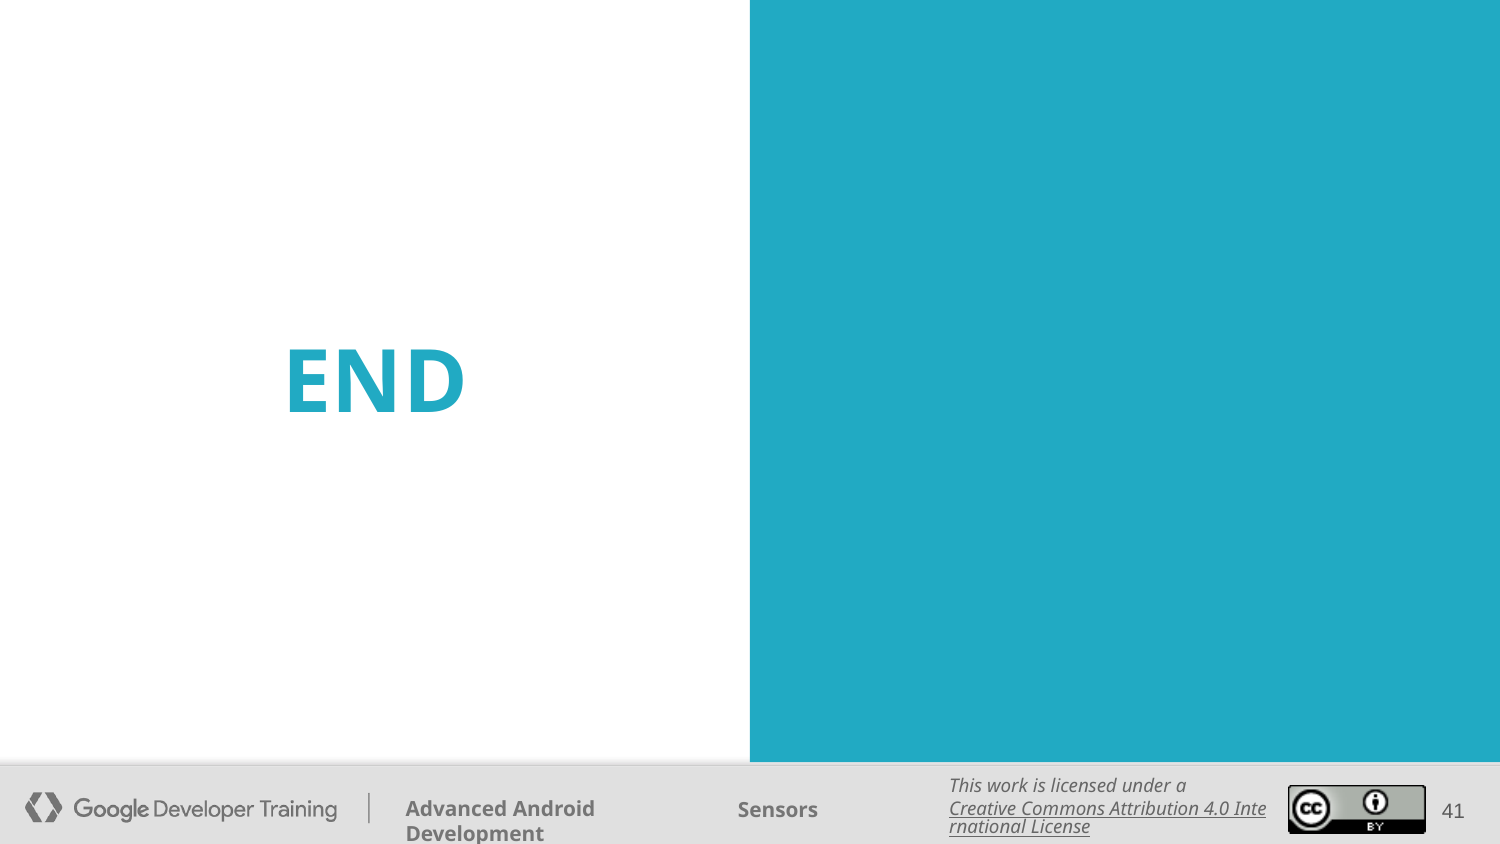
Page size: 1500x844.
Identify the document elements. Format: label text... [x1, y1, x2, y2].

title END [43, 202, 708, 446]
picture [0, 0, 1500, 844]
slide_number ‹#› [1389, 777, 1480, 842]
